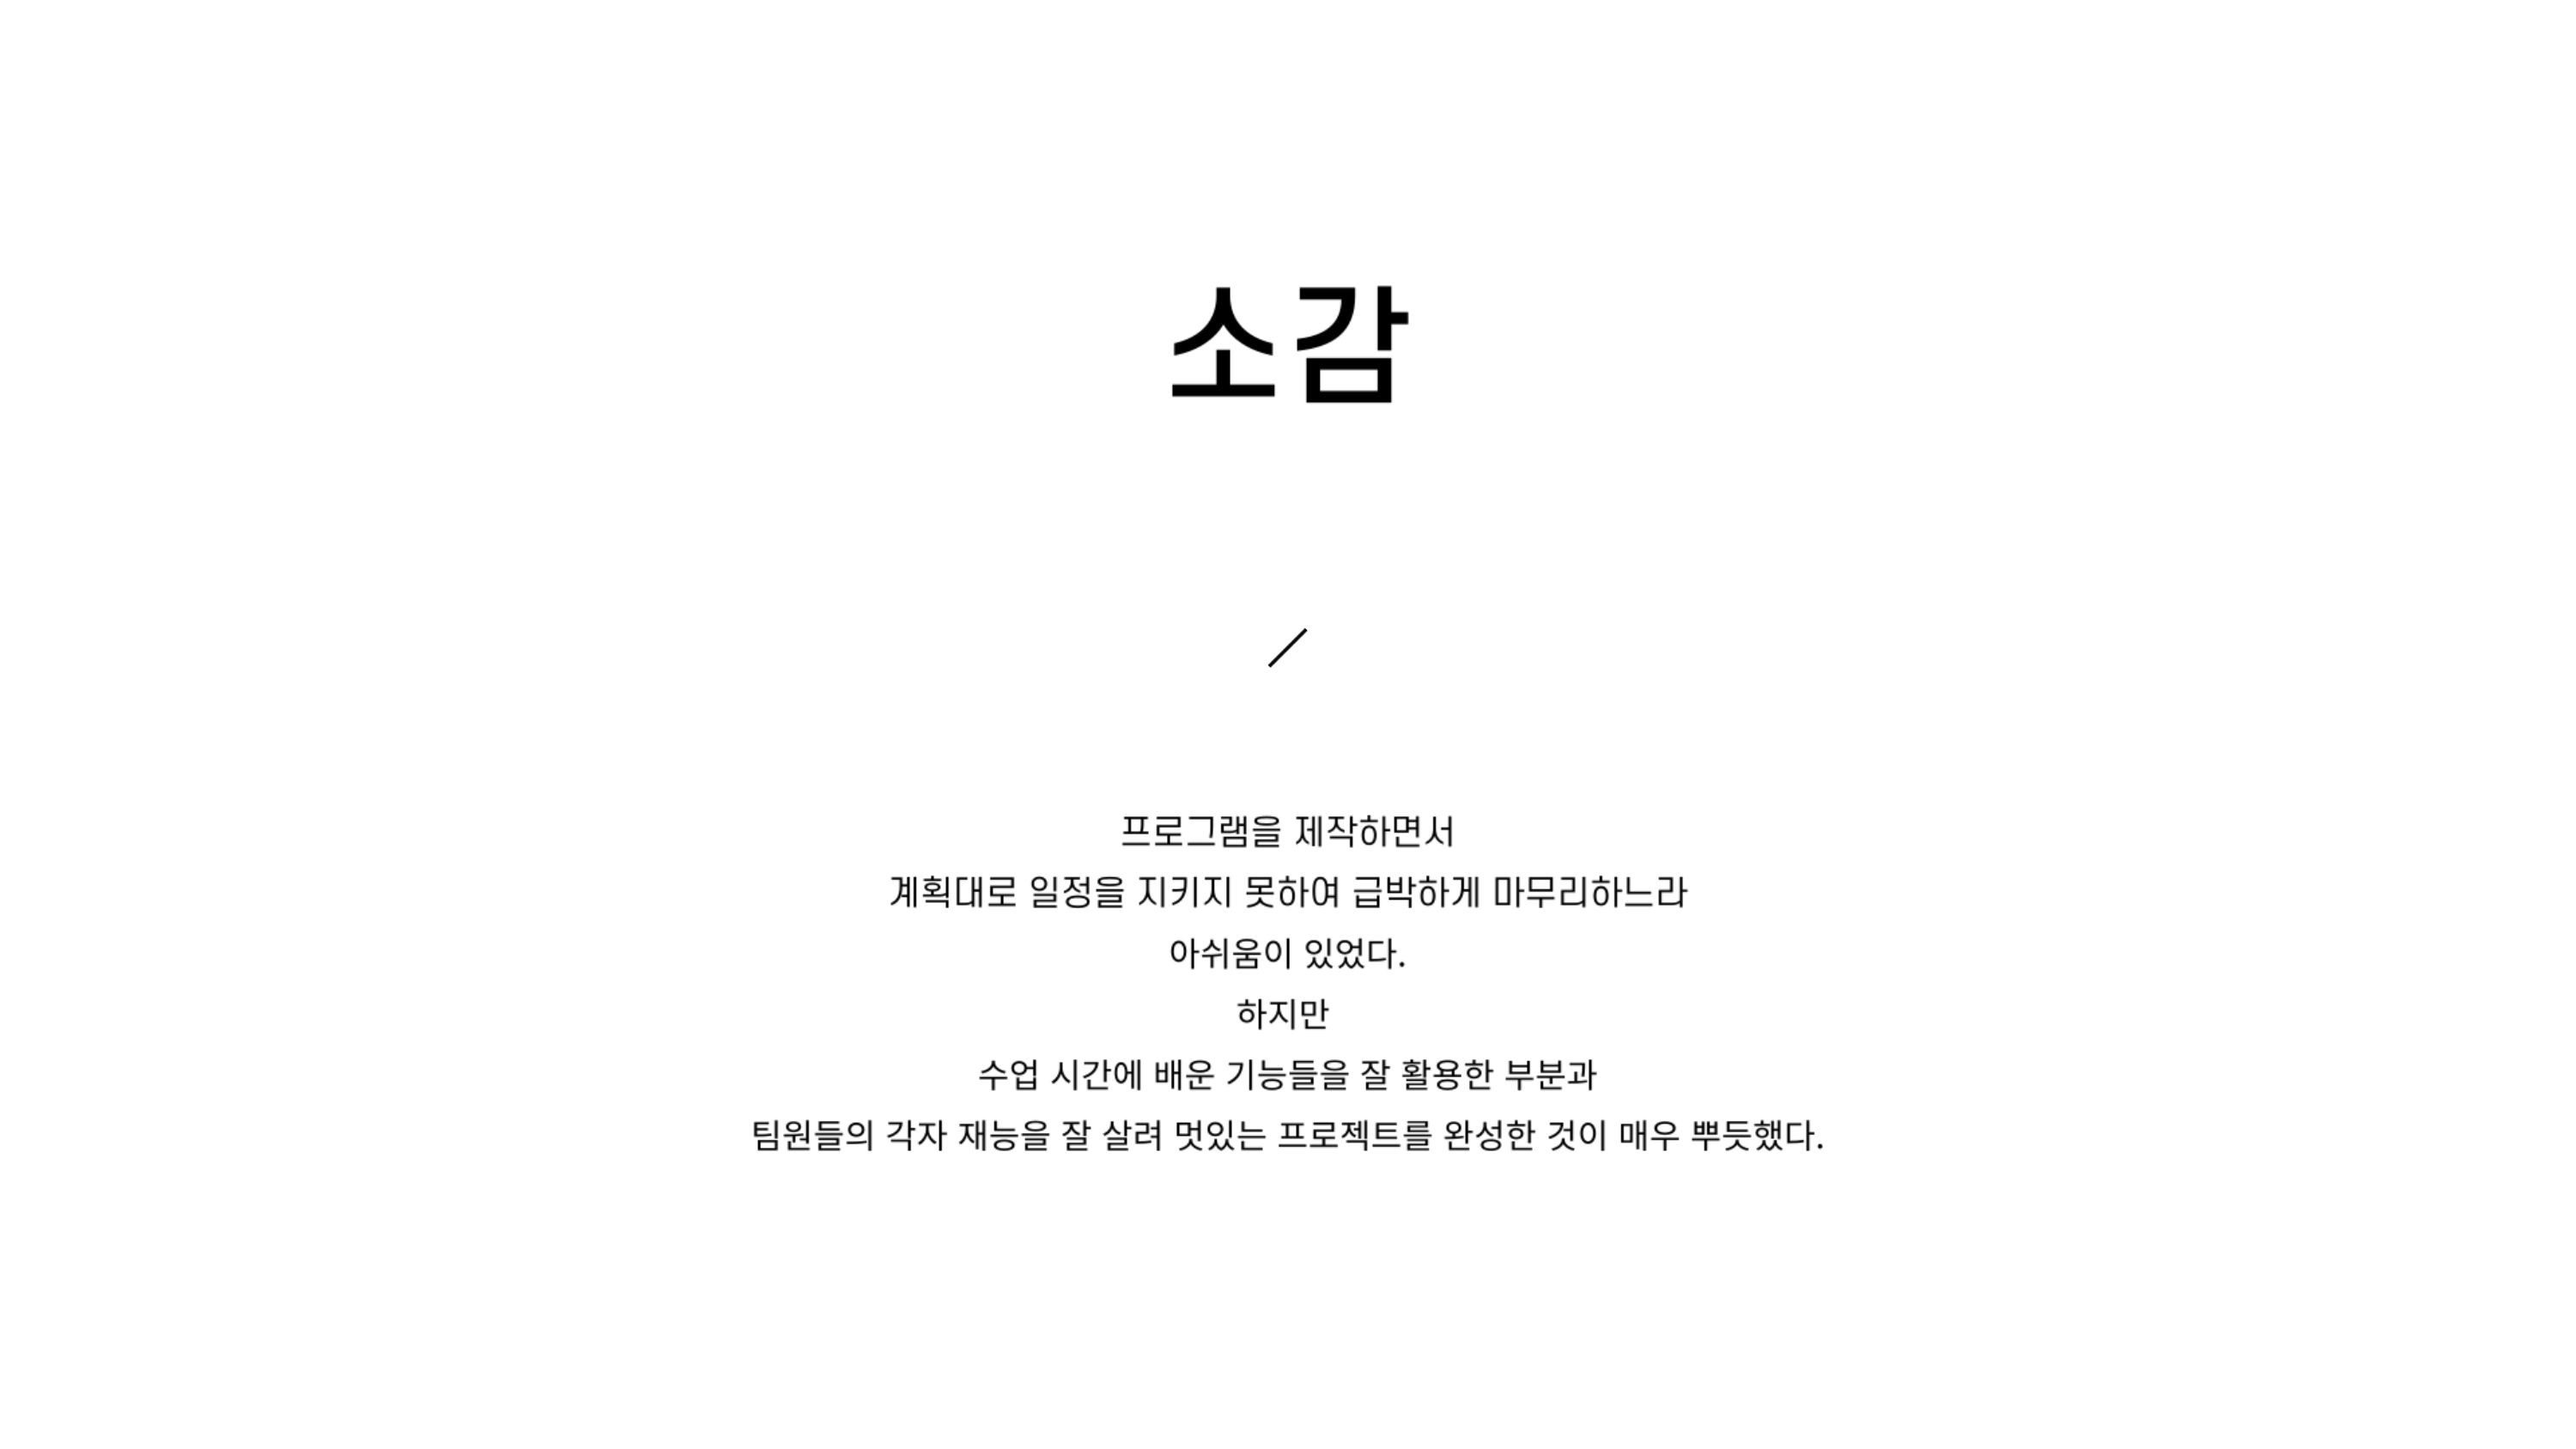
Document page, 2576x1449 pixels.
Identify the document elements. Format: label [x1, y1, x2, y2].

text_box [1261, 640, 1315, 655]
picture [696, 803, 1840, 1175]
picture [1266, 655, 1289, 670]
picture [672, 231, 1470, 462]
picture [1287, 626, 1310, 640]
